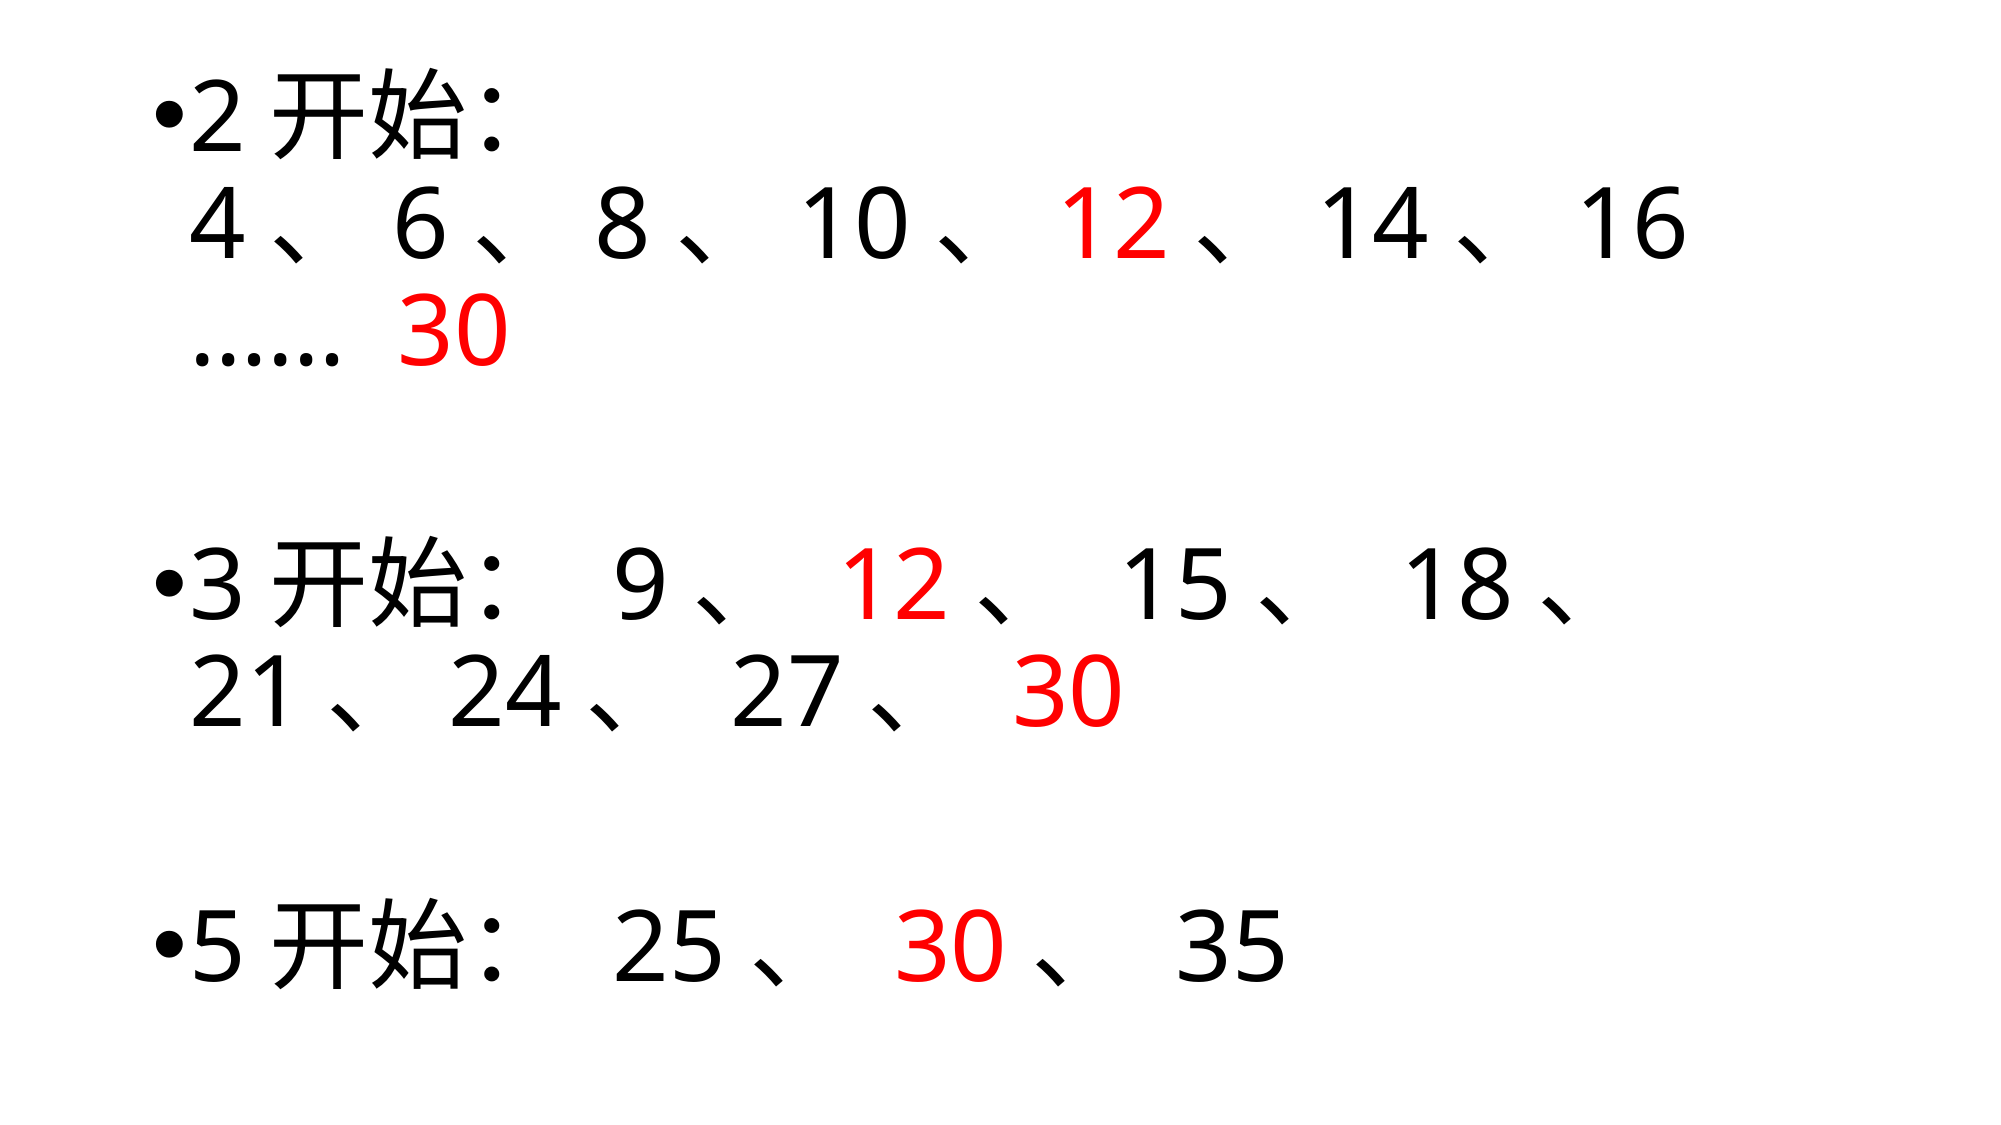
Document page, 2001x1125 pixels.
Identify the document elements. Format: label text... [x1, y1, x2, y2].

list 2开始： 4、6、8、10、12、14、16 …… 30 3开始： 9、 12、 15、 18、 21、24、 27、 30 5开始： 25、 30、 35 [137, 58, 1863, 1014]
